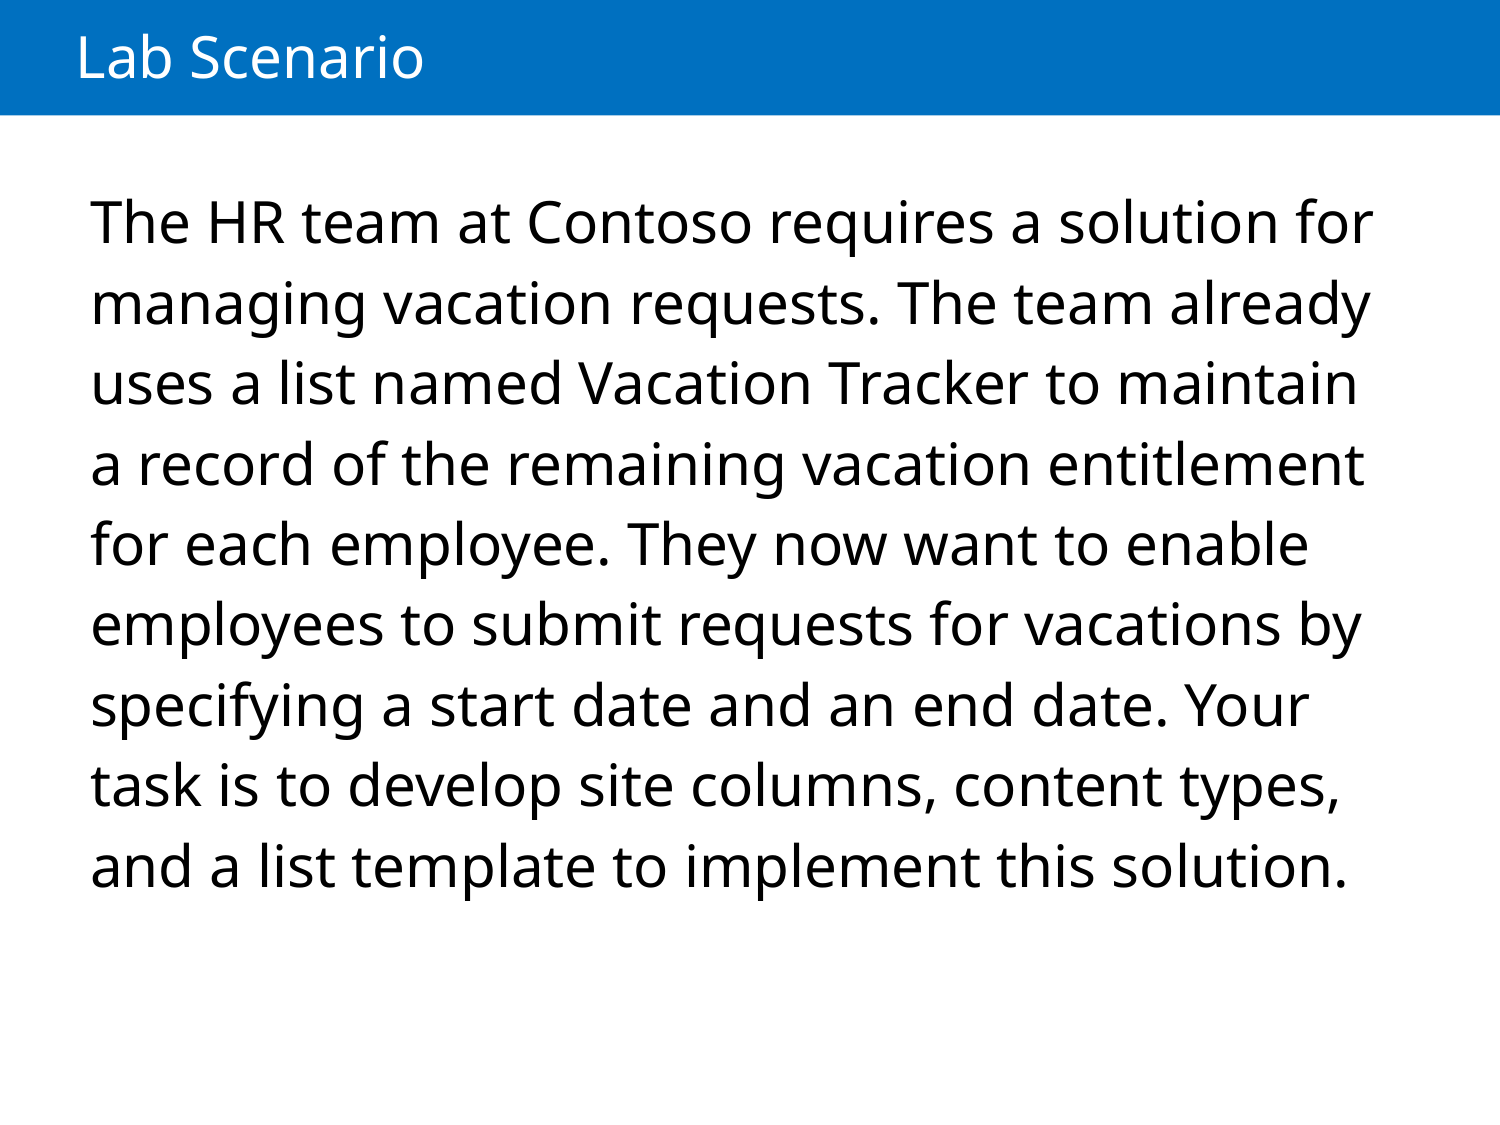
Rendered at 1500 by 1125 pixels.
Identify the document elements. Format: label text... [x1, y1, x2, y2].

title Lab Scenario [75, 0, 1351, 122]
text_box The HR team at Contoso requires a solution for managing vacation requests. The team already uses a list named Vacation Tracker to maintain a record of the remaining vacation entitlement for each employee. They now want to enable employees to submit requests for vacations by specifying a start date and an end date. Your task is to develop site columns, content types, and a list template to implement this solution. [75, 167, 1408, 907]
